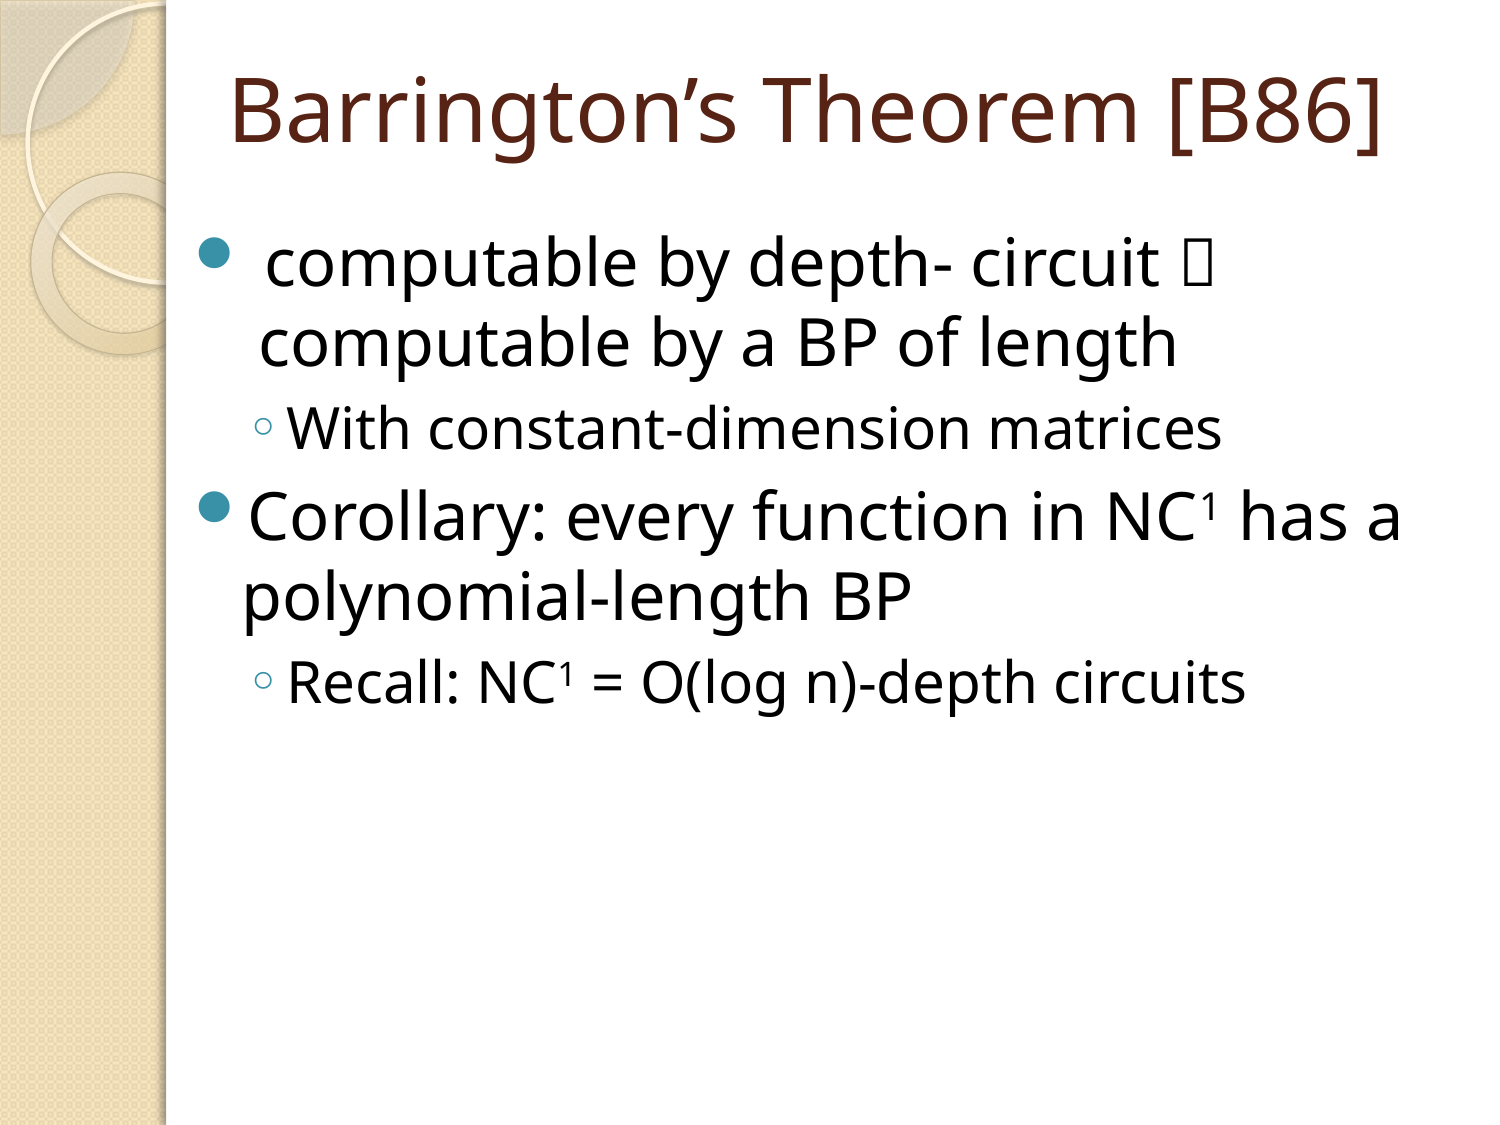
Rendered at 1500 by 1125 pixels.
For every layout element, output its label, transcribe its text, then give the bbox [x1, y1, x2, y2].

title Barrington’s Theorem [B86] [212, 12, 1405, 200]
